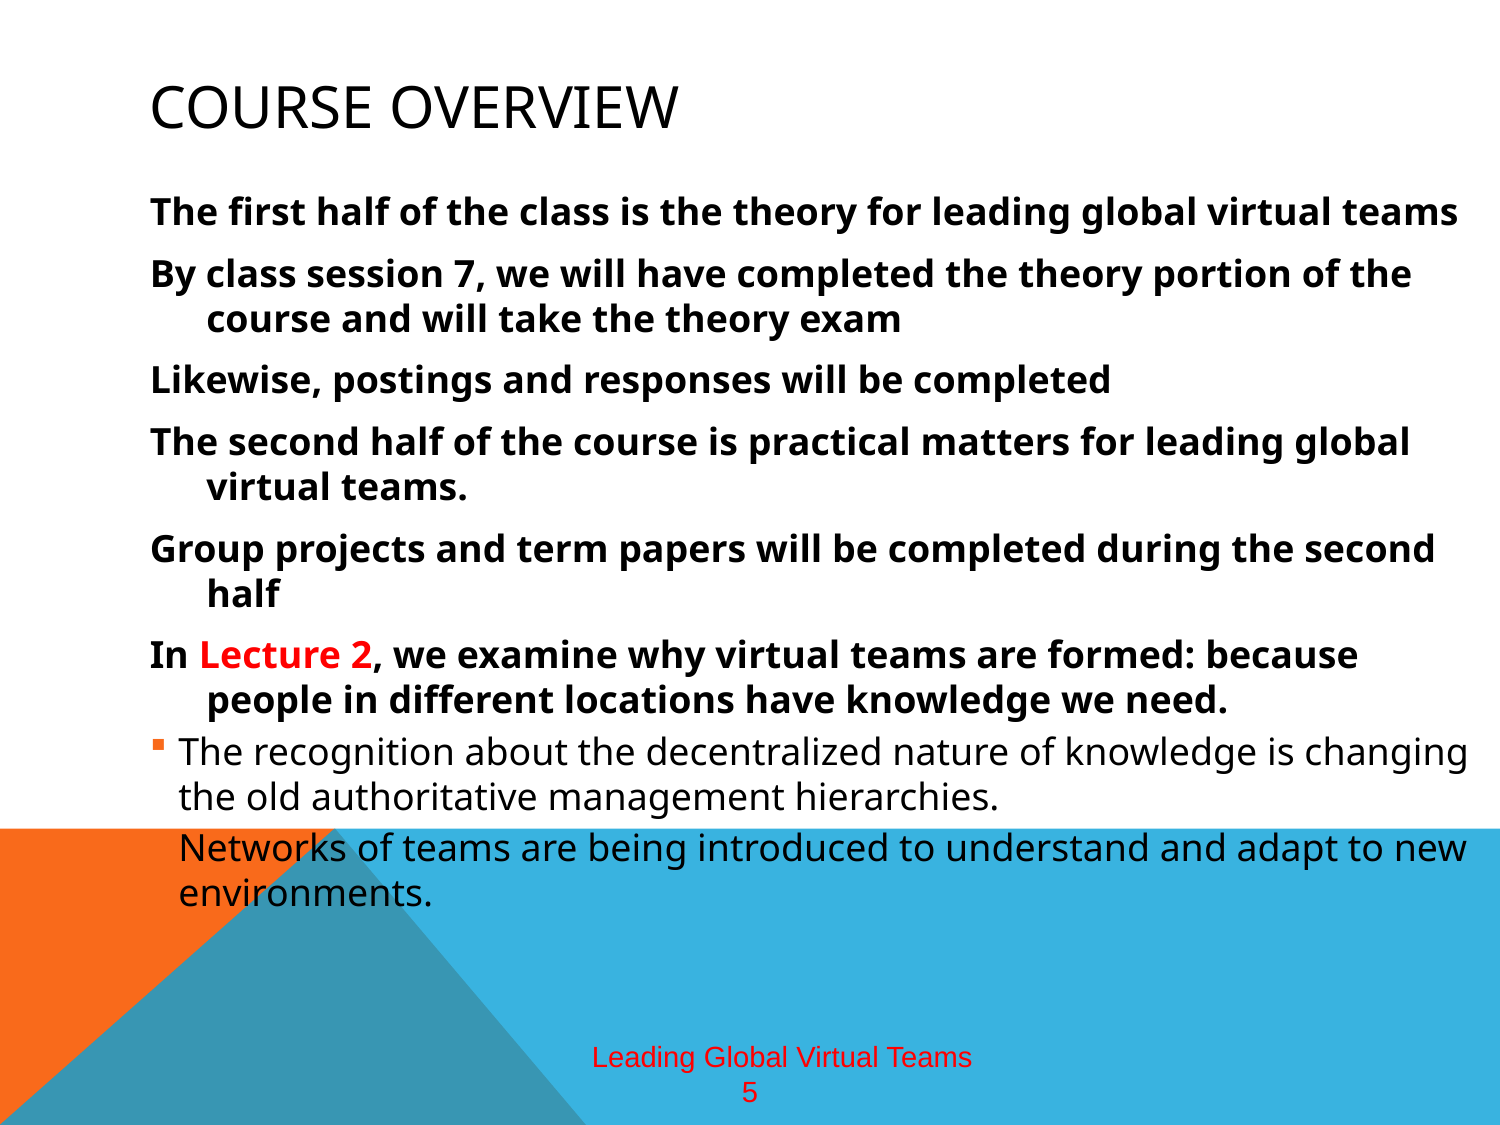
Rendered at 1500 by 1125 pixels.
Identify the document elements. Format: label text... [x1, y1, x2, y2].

title Course overview [134, 59, 1369, 150]
list The first half of the class is the theory for leading global virtual teams By class session 7, we will have completed the theory portion of the course and will take the theory exam Likewise, postings and responses will be completed The second half of the course is practical matters for leading global virtual teams. Group projects and term papers will be completed during the second half In Lecture 2, we examine why virtual teams are formed: because people in different locations have knowledge we need. The recognition about the decentralized nature of knowledge is changing the old authoritative management hierarchies. Networks of teams are being introduced to understand and adapt to new environments. [134, 180, 1500, 825]
